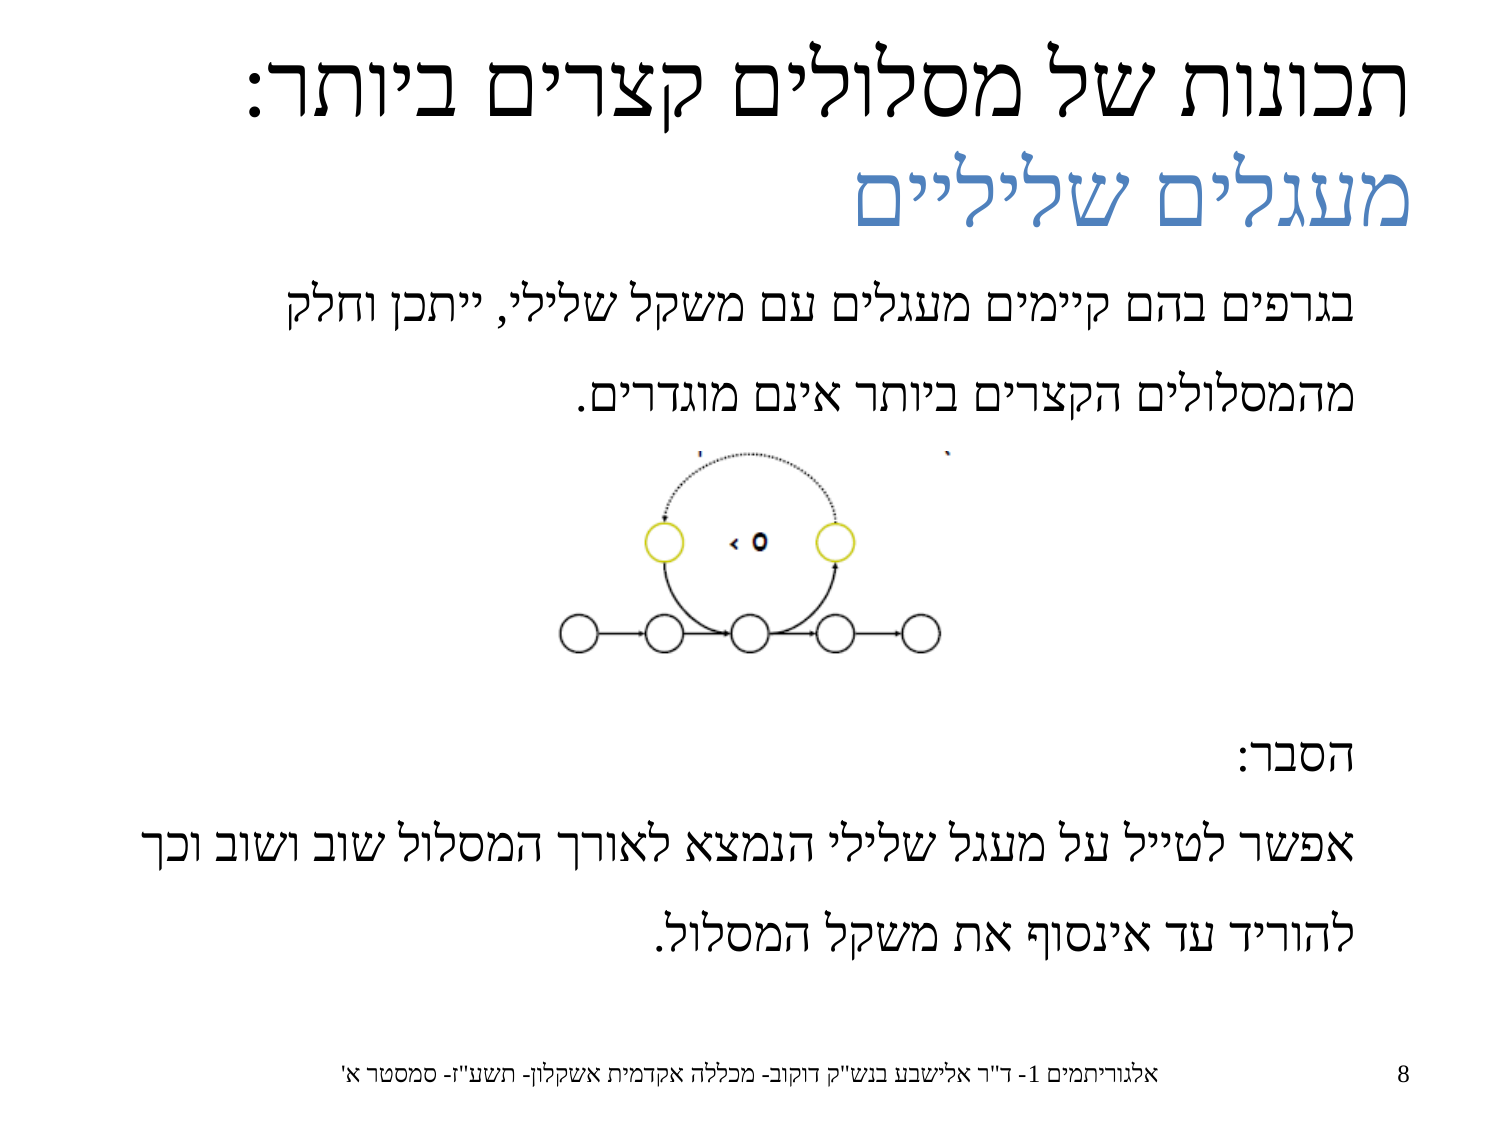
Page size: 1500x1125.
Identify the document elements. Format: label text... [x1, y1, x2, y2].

picture [507, 451, 993, 674]
slide_number 8 [1074, 1042, 1425, 1103]
footer אלגוריתמים 1- ד"ר אלישבע בנש"ק דוקוב- מכללה אקדמית אשקלון- תשע"ז- סמסטר א' [304, 1042, 1074, 1103]
text_box בגרפים בהם קיימים מעגלים עם משקל שלילי, ייתכן וחלק מהמסלולים הקצרים ביותר אינם מוגדרים. הסבר: אפשר לטייל על מעגל שלילי הנמצא לאורך המסלול שוב ושוב וכך להוריד עד אינסוף את משקל המסלול. [81, 234, 1371, 970]
text_box תכונות של מסלולים קצרים ביותר: מעגלים שליליים [58, 46, 1430, 222]
